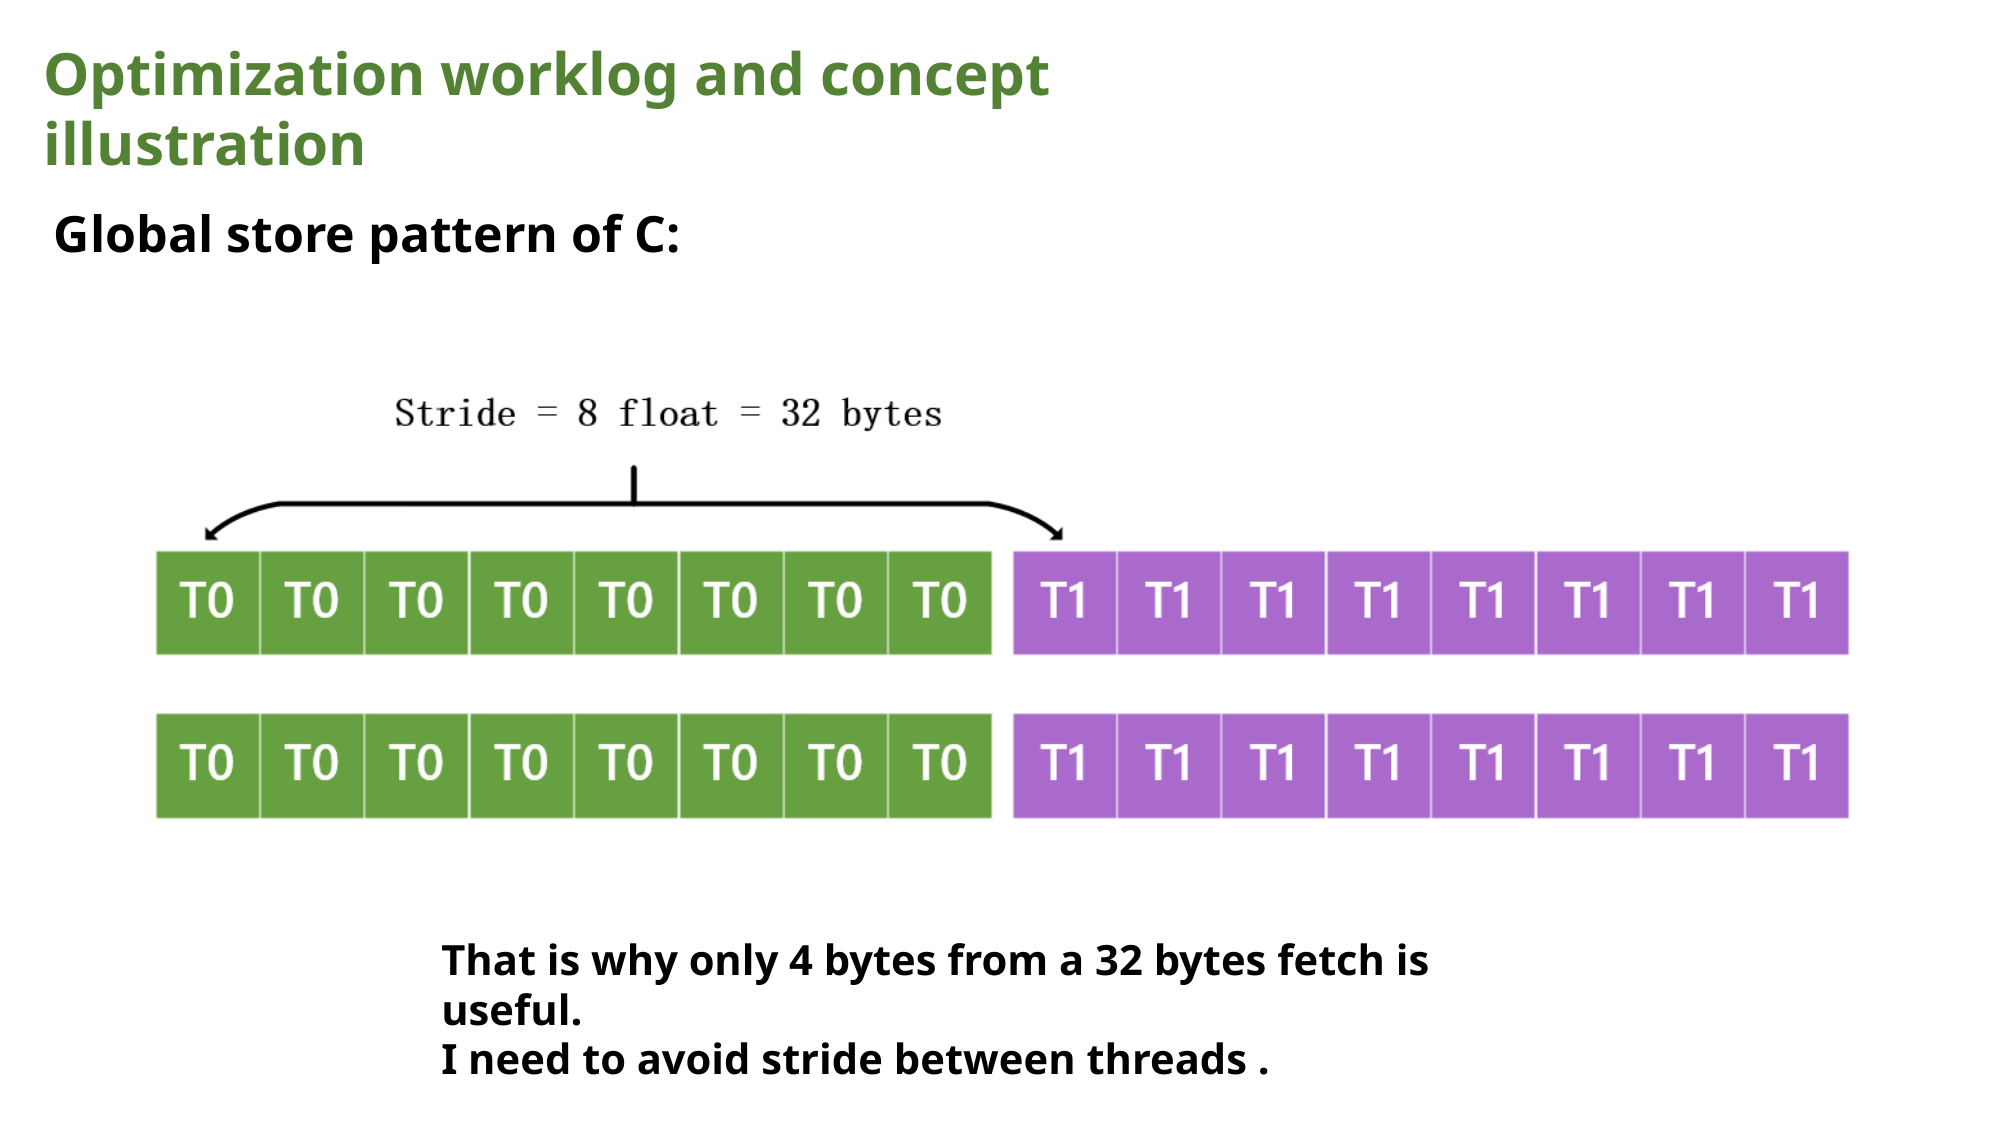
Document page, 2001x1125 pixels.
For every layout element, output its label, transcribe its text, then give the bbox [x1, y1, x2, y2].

text_box Global store pattern of C: [39, 194, 857, 270]
text_box Optimization worklog and concept illustration [28, 30, 1289, 185]
text_box That is why only 4 bytes from a 32 bytes fetch is useful. I need to avoid stride between threads . [426, 925, 1539, 1091]
picture [129, 359, 1888, 855]
